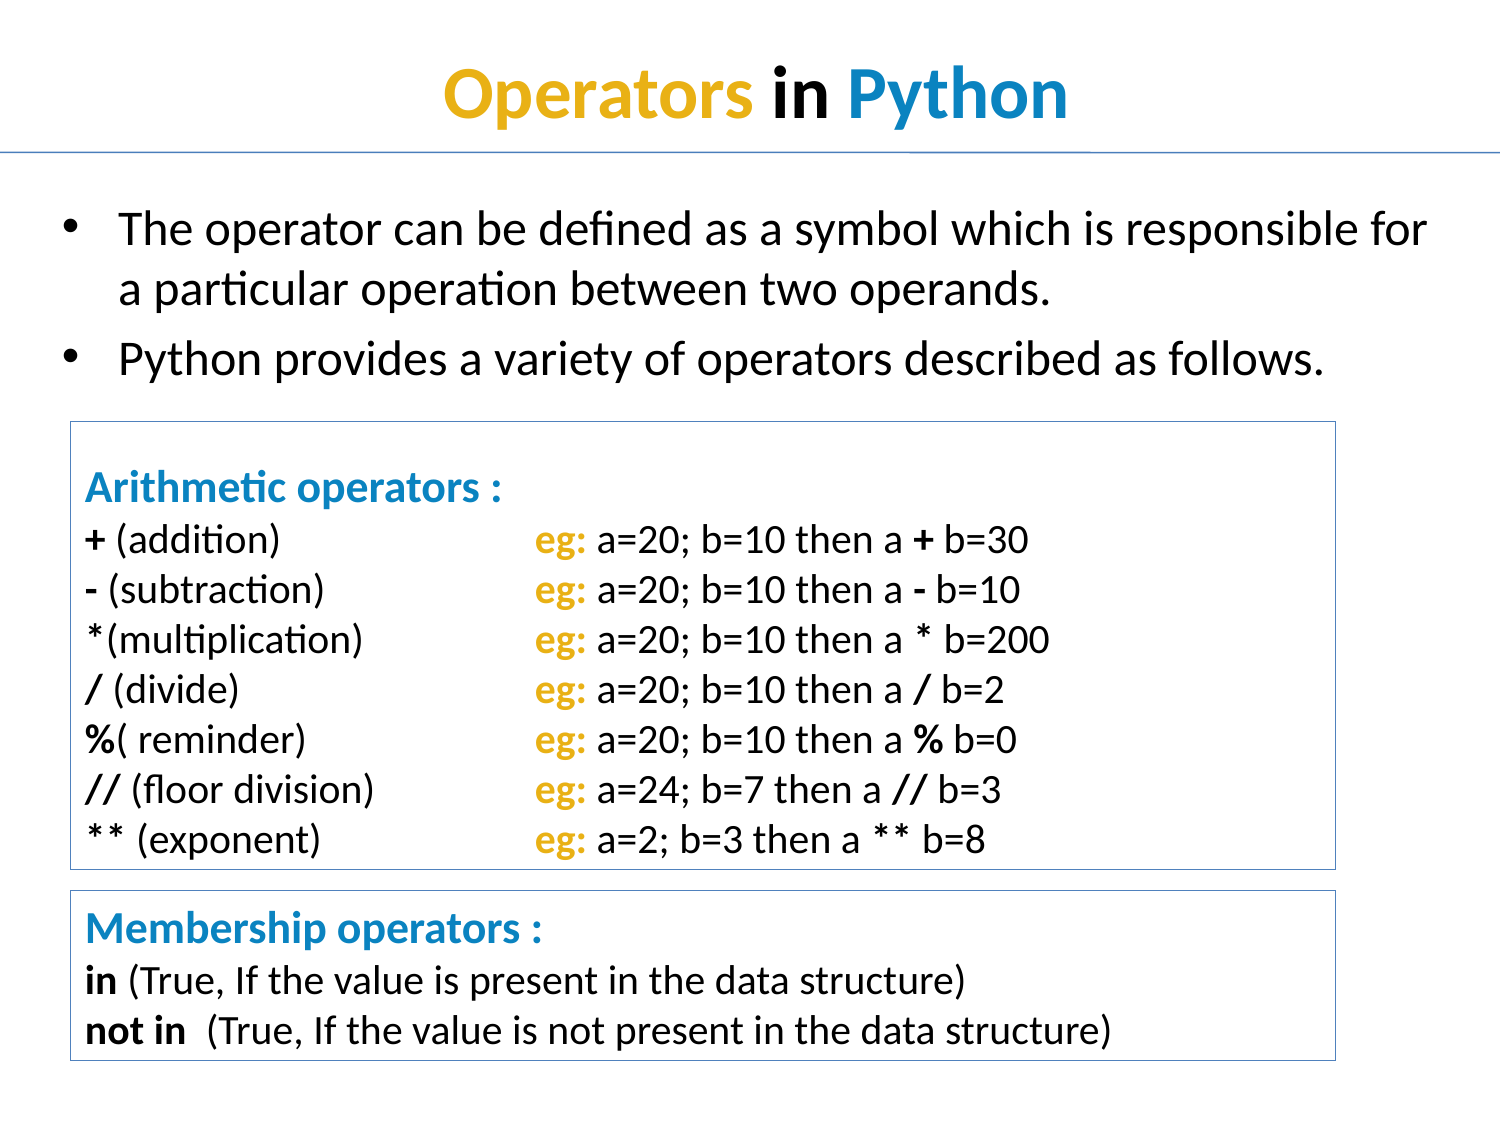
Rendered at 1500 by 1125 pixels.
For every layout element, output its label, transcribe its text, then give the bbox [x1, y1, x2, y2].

text_box Membership operators : in (True, If the value is present in the data structure) not in (True, If the value is not present in the data structure) [70, 890, 1336, 1061]
text_box Arithmetic operators : + (addition) eg: a=20; b=10 then a + b=30 - (subtraction) eg: a=20; b=10 then a - b=10 *(multiplication) eg: a=20; b=10 then a * b=200 / (divide) eg: a=20; b=10 then a / b=2 %( reminder) eg: a=20; b=10 then a % b=0 // (floor division) eg: a=24; b=7 then a // b=3 ** (exponent) eg: a=2; b=3 then a ** b=8 [70, 421, 1336, 870]
title Operators in Python [82, 23, 1432, 150]
list The operator can be defined as a symbol which is responsible for a particular operation between two operands. Python provides a variety of operators described as follows. [46, 187, 1454, 1067]
